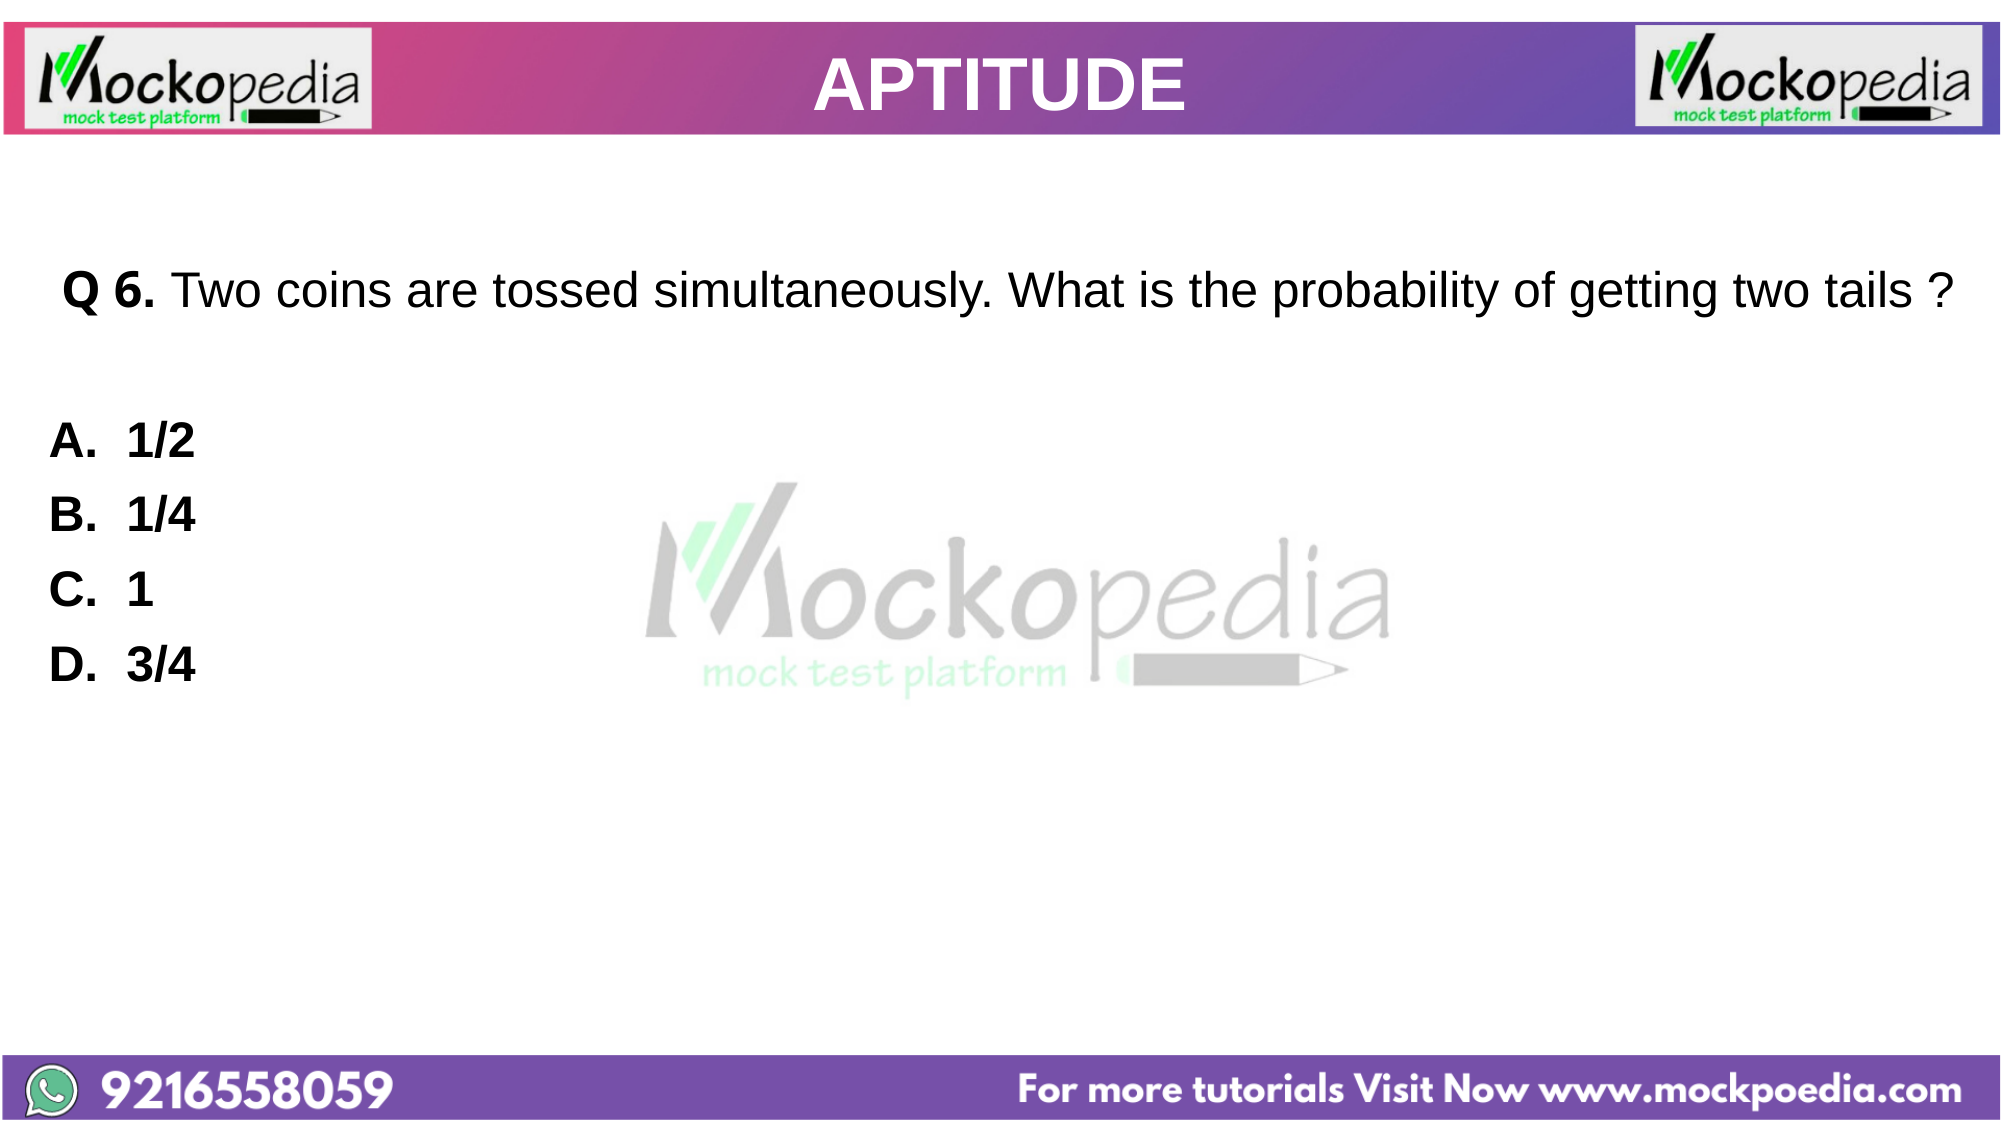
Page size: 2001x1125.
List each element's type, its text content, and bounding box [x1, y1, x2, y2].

title APTITUDE [41, 31, 1959, 142]
list Q 6. Two coins are tossed simultaneously. What is the probability of getting two tails ? A. 1/2 B. 1/4 C. 1 D. 3/4 [33, 175, 2000, 1053]
picture [0, 0, 2001, 1125]
